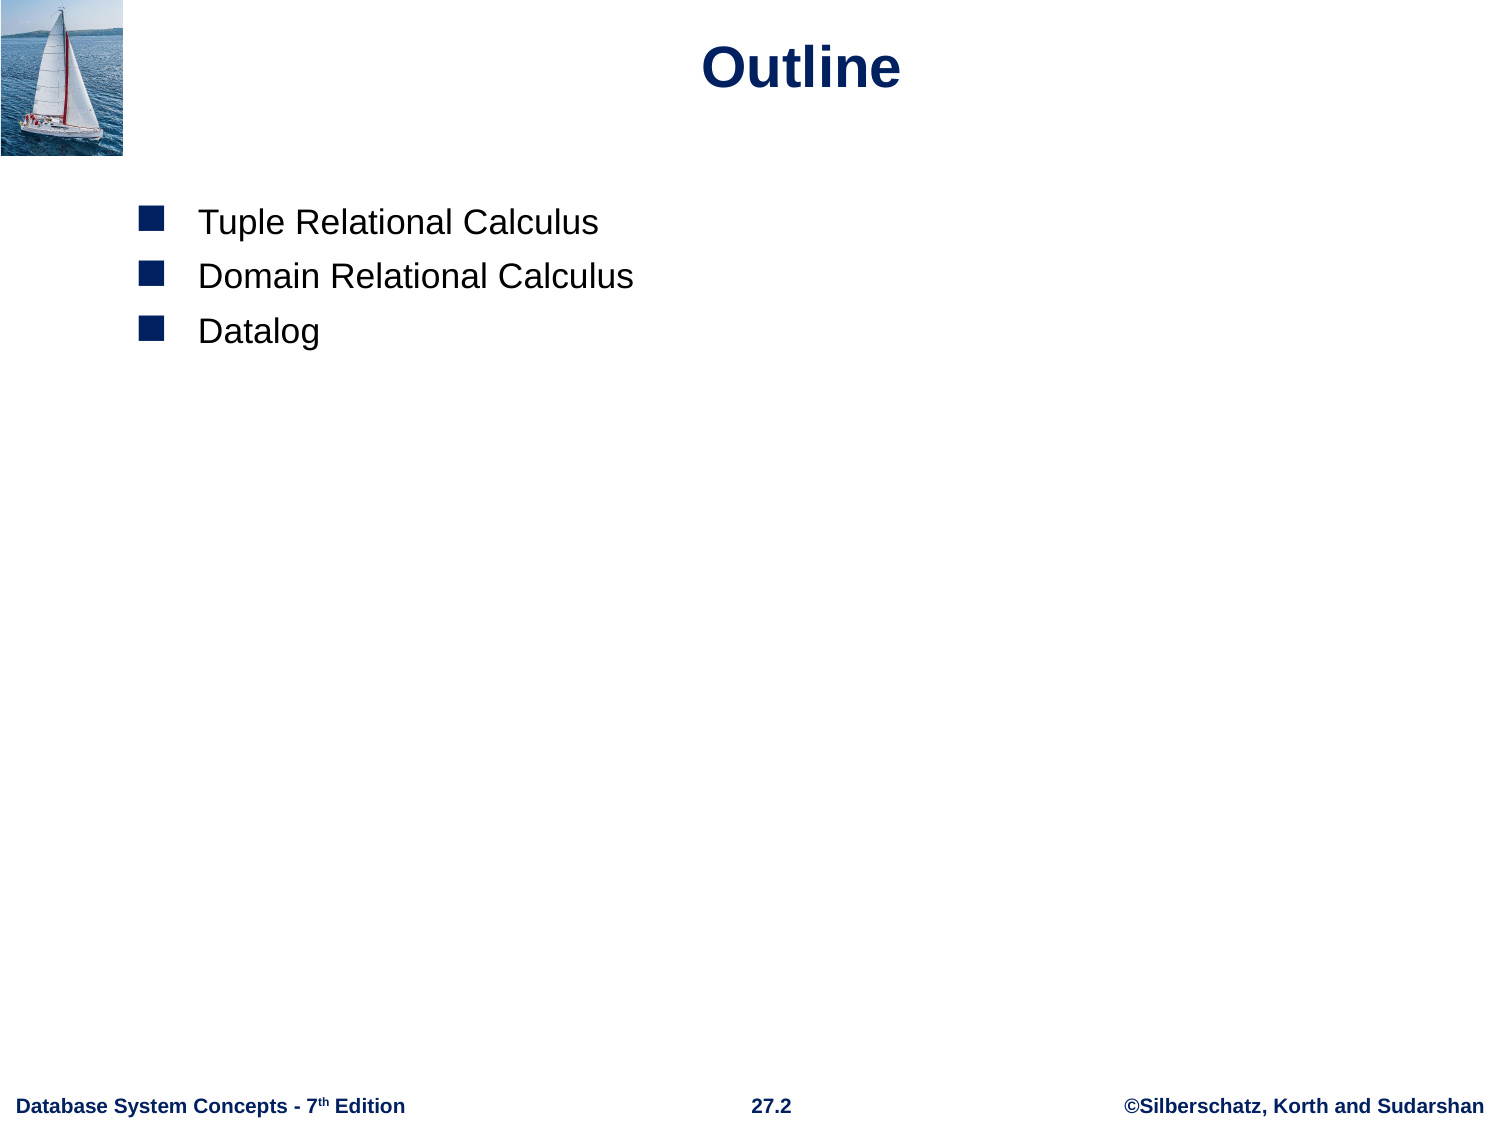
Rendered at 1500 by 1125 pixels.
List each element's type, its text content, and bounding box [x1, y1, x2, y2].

list Tuple Relational Calculus Domain Relational Calculus Datalog [126, 191, 1431, 992]
title Outline [114, 6, 1490, 108]
picture [0, 0, 123, 156]
